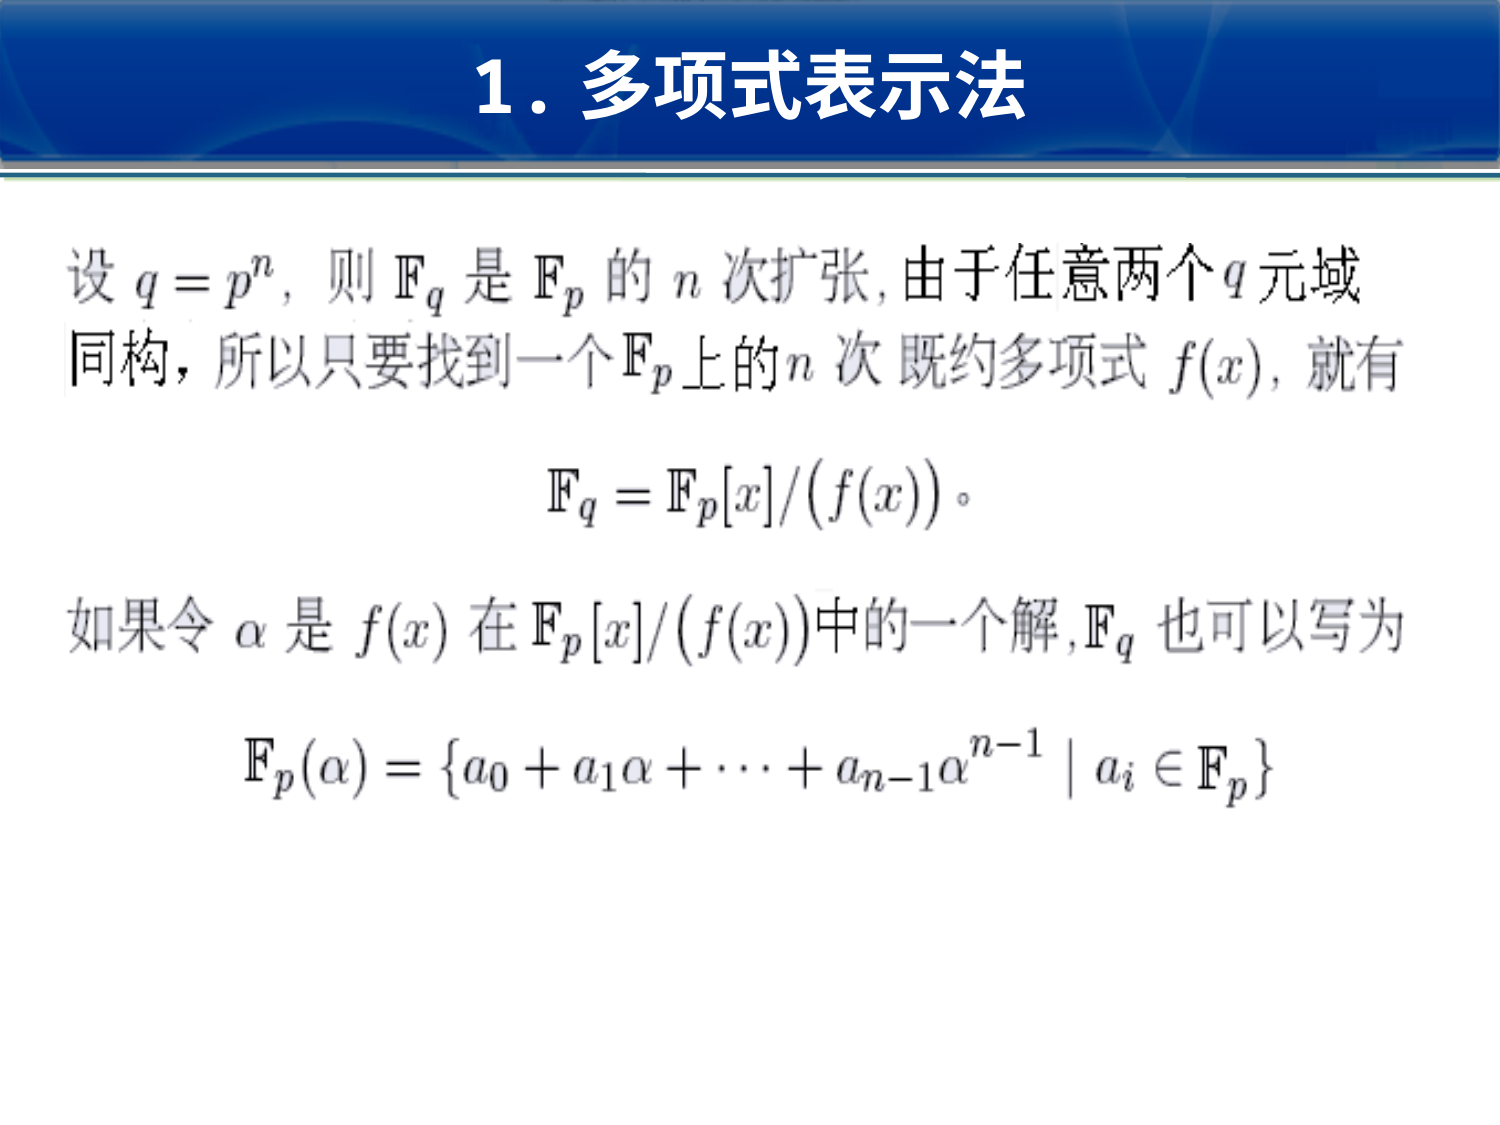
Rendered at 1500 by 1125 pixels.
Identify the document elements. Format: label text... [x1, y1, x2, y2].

picture [64, 243, 1424, 811]
text_box 1.多项式表示法 [49, 41, 1451, 126]
